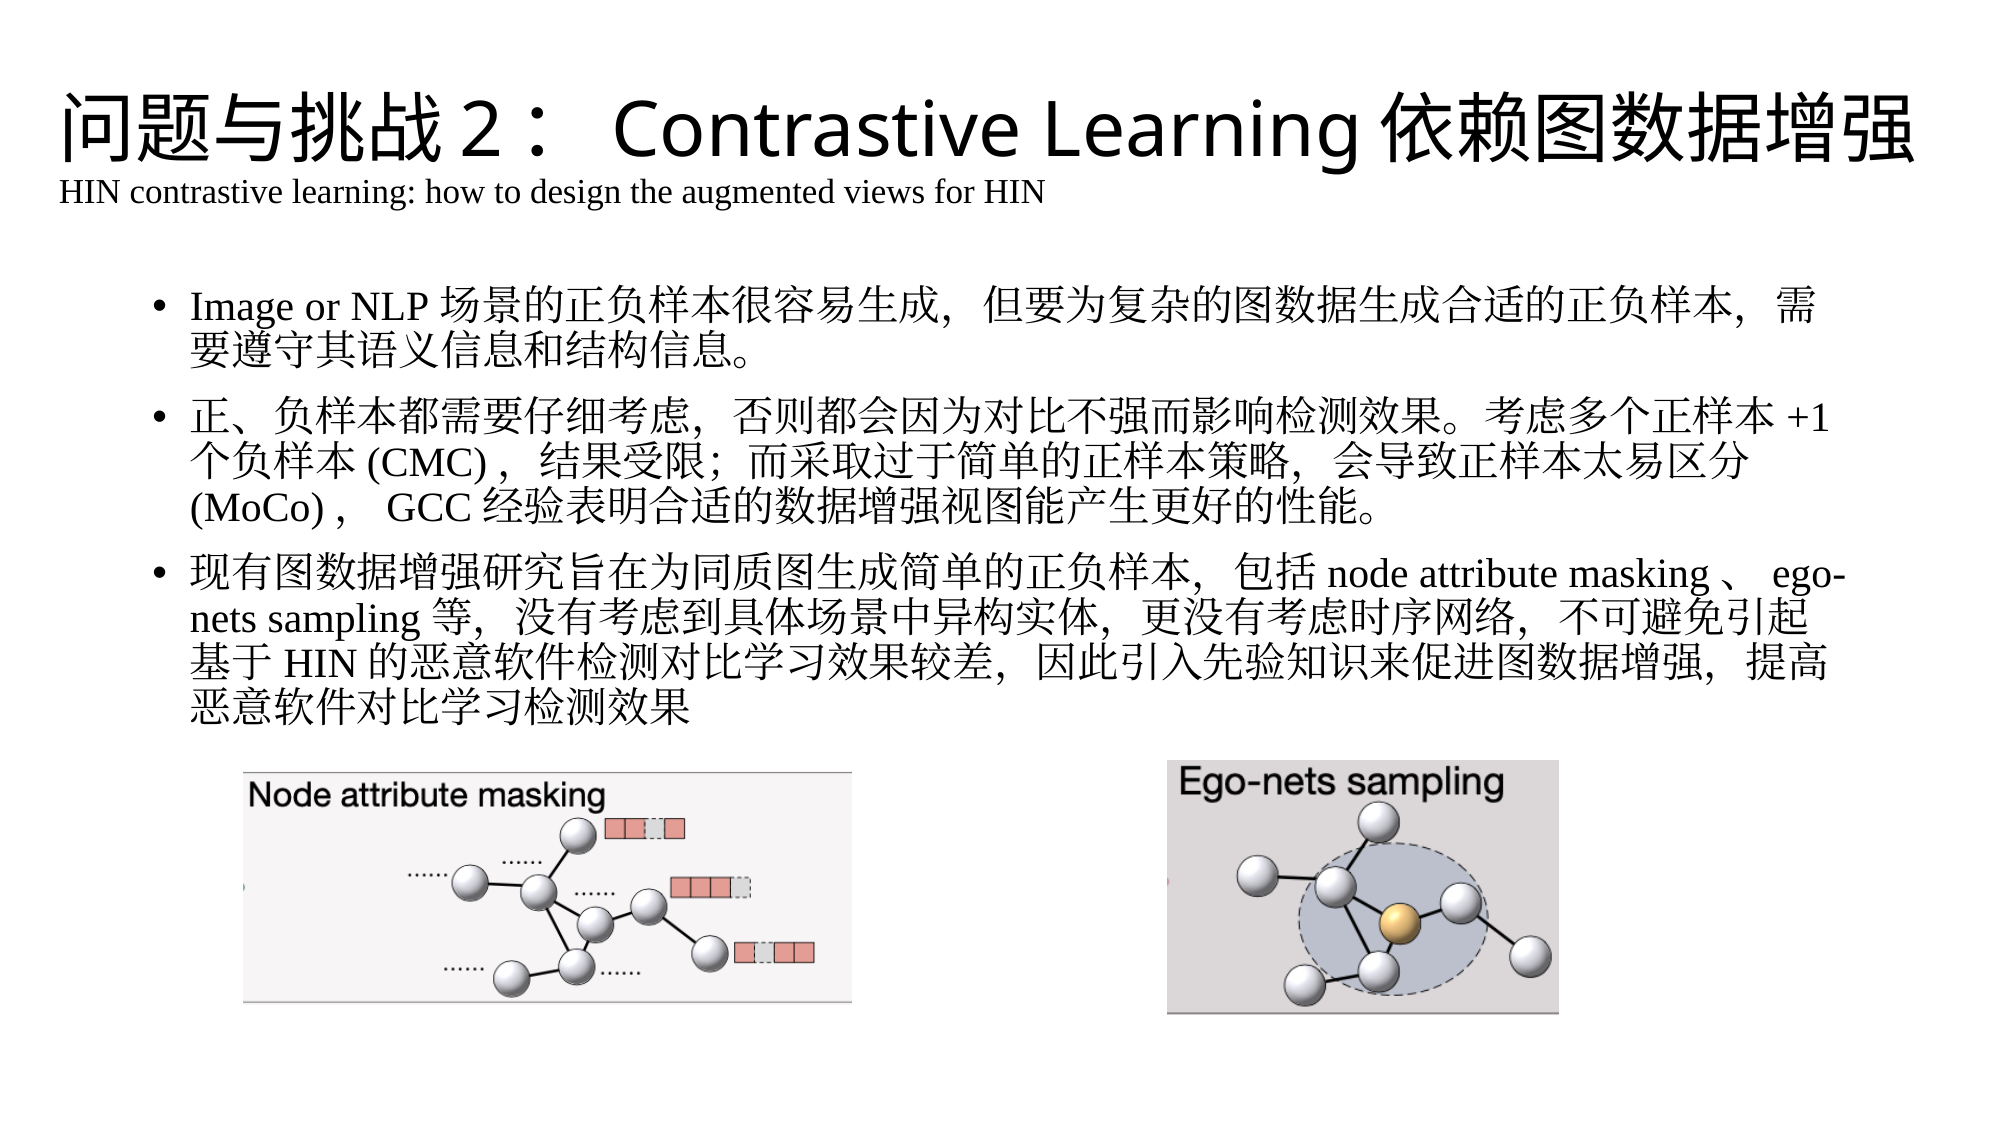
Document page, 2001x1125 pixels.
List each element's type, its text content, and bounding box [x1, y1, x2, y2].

picture [1167, 760, 1559, 1015]
list Image or NLP场景的正负样本很容易生成，但要为复杂的图数据生成合适的正负样本，需要遵守其语义信息和结构信息。 正、负样本都需要仔细考虑，否则都会因为对比不强而影响检测效果。考虑多个正样本+1个负样本(CMC)，结果受限；而采取过于简单的正样本策略，会导致正样本太易区分(MoCo)，GCC经验表明合适的数据增强视图能产生更好的性能。 现有图数据增强研究旨在为同质图生成简单的正负样本，包括node attribute masking、ego-nets sampling等，没有考虑到具体场景中异构实体，更没有考虑时序网络，不可避免引起基于HIN的恶意软件检测对比学习效果较差，因此引入先验知识来促进图数据增强，提高恶意软件对比学习检测效果 [137, 277, 1863, 1066]
picture [243, 771, 852, 1005]
title 问题与挑战2：Contrastive Learning依赖图数据增强 HIN contrastive learning: how to design the augmented views for HIN [43, 41, 1946, 259]
